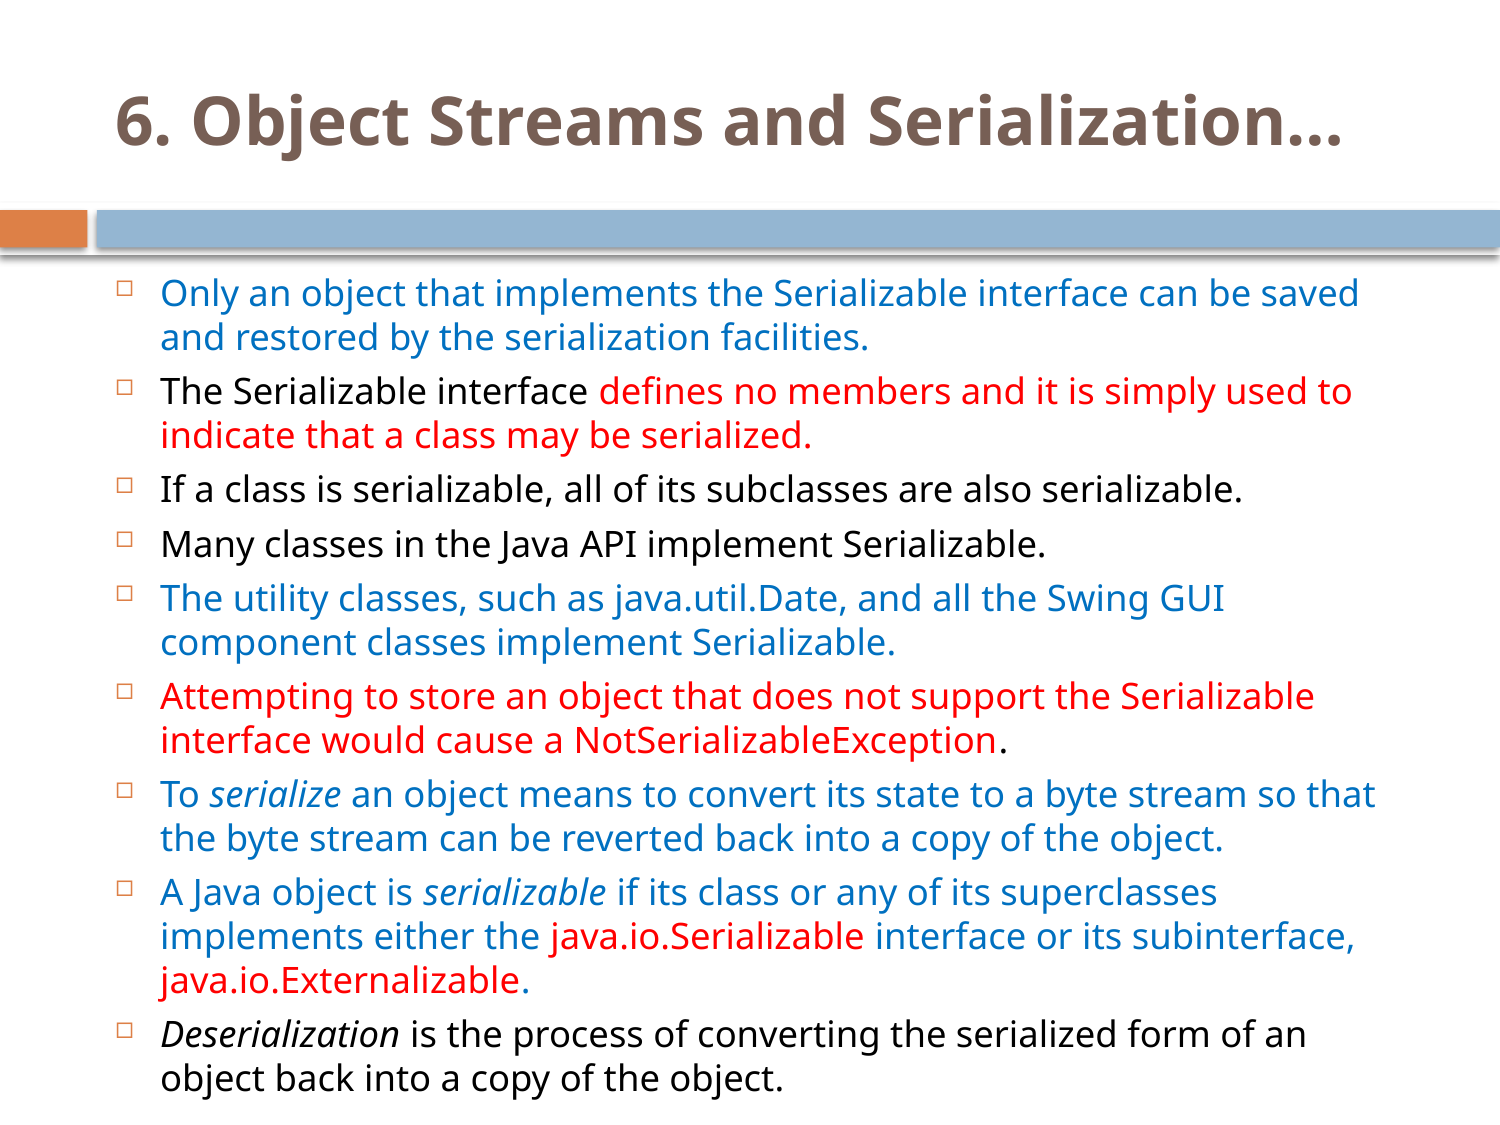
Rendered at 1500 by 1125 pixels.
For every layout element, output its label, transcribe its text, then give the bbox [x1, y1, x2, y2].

title 6. Object Streams and Serialization… [100, 37, 1438, 200]
list Only an object that implements the Serializable interface can be saved and restored by the serialization facilities. The Serializable interface defines no members and it is simply used to indicate that a class may be serialized. If a class is serializable, all of its subclasses are also serializable. Many classes in the Java API implement Serializable. The utility classes, such as java.util.Date, and all the Swing GUI component classes implement Serializable. Attempting to store an object that does not support the Serializable interface would cause a NotSerializableException. To serialize an object means to convert its state to a byte stream so that the byte stream can be reverted back into a copy of the object. A Java object is serializable if its class or any of its superclasses implements either the java.io.Serializable interface or its subinterface, java.io.Externalizable. Deserialization is the process of converting the serialized form of an object back into a copy of the object. [100, 262, 1438, 1125]
